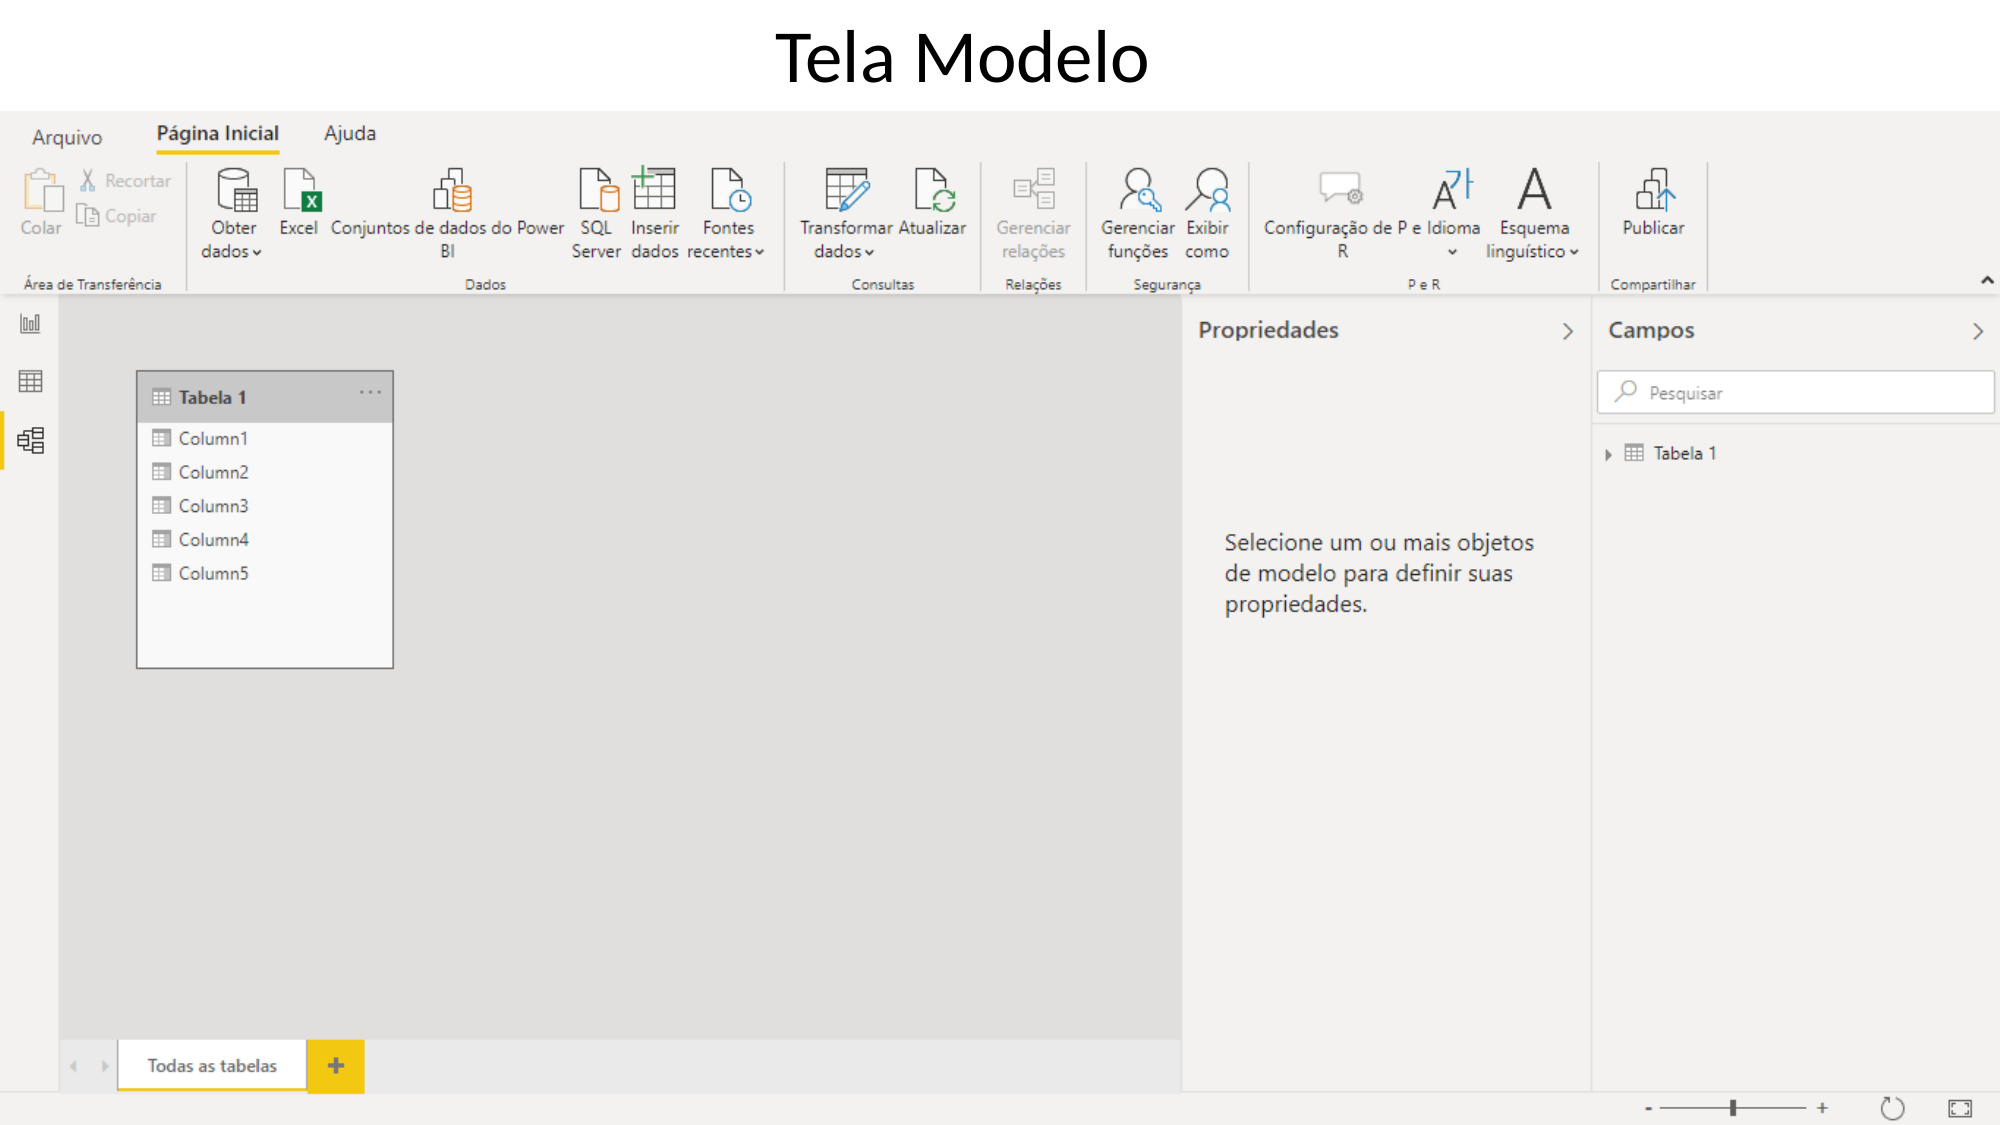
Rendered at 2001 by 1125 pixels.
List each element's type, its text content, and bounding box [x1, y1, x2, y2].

picture [0, 111, 2000, 1125]
text_box Tela Modelo [760, 0, 1166, 105]
